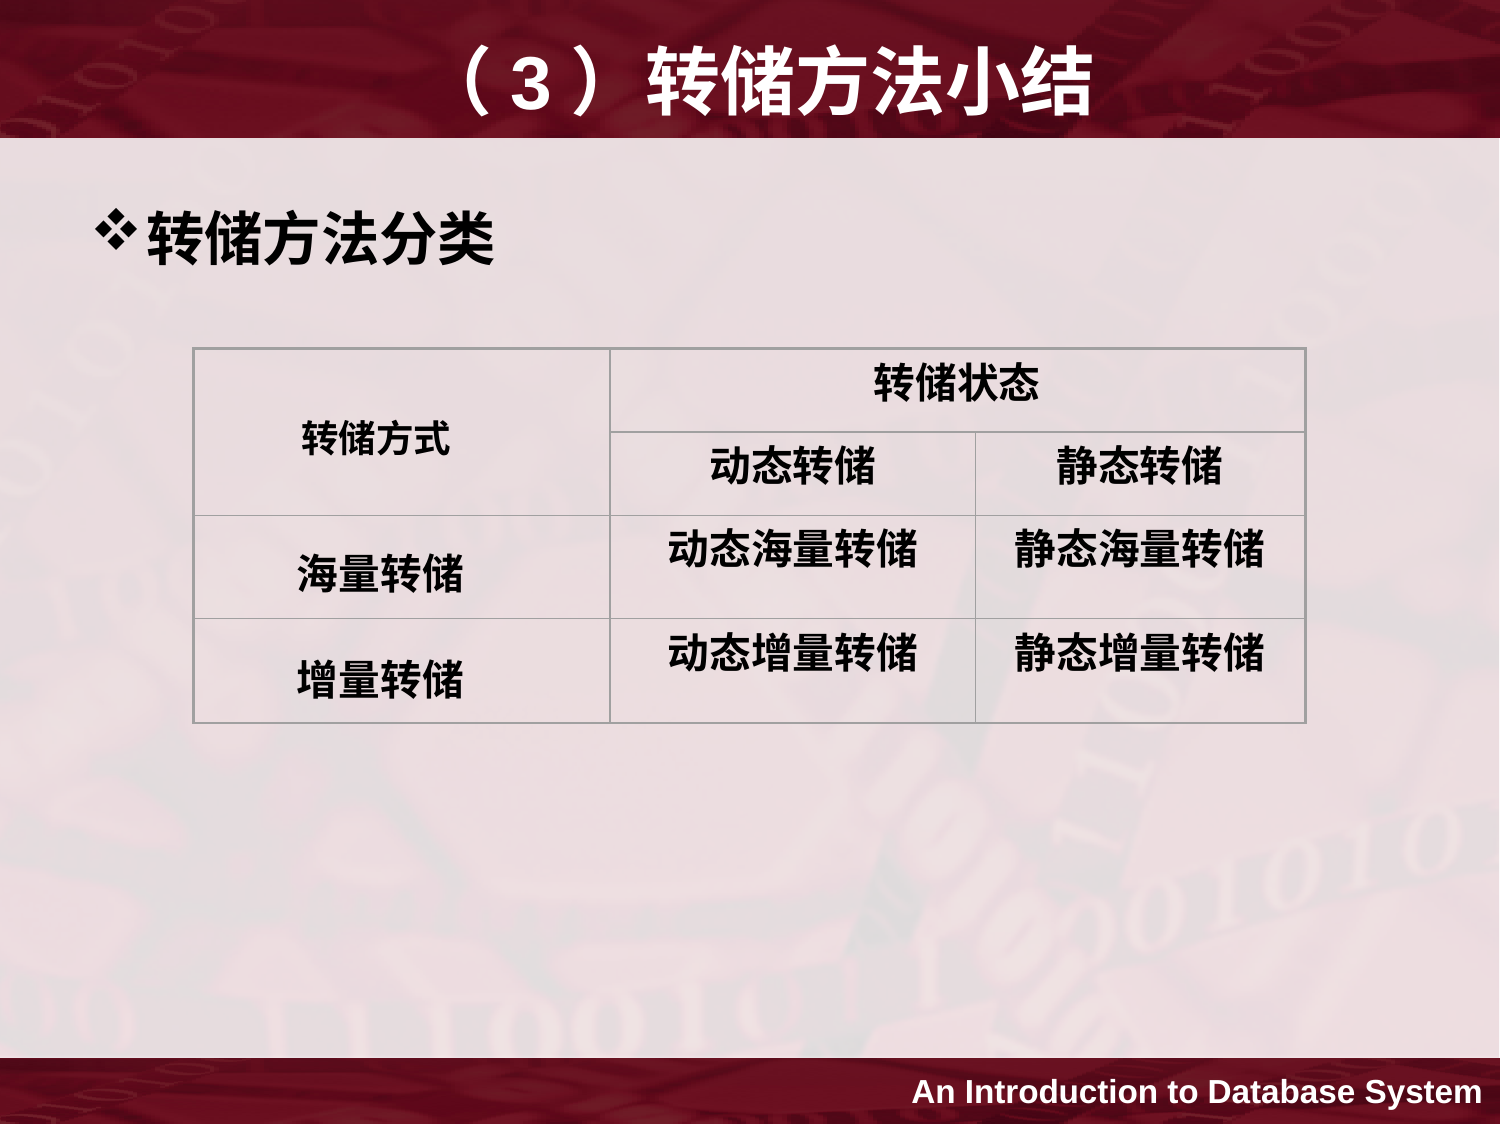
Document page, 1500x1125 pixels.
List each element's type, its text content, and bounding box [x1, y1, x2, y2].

list 转储方法分类 [74, 194, 1426, 933]
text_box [192, 348, 1306, 751]
picture [0, 0, 1500, 1124]
text_box [856, 1046, 1447, 1100]
title （3）转储方法小结 [149, 32, 1363, 126]
